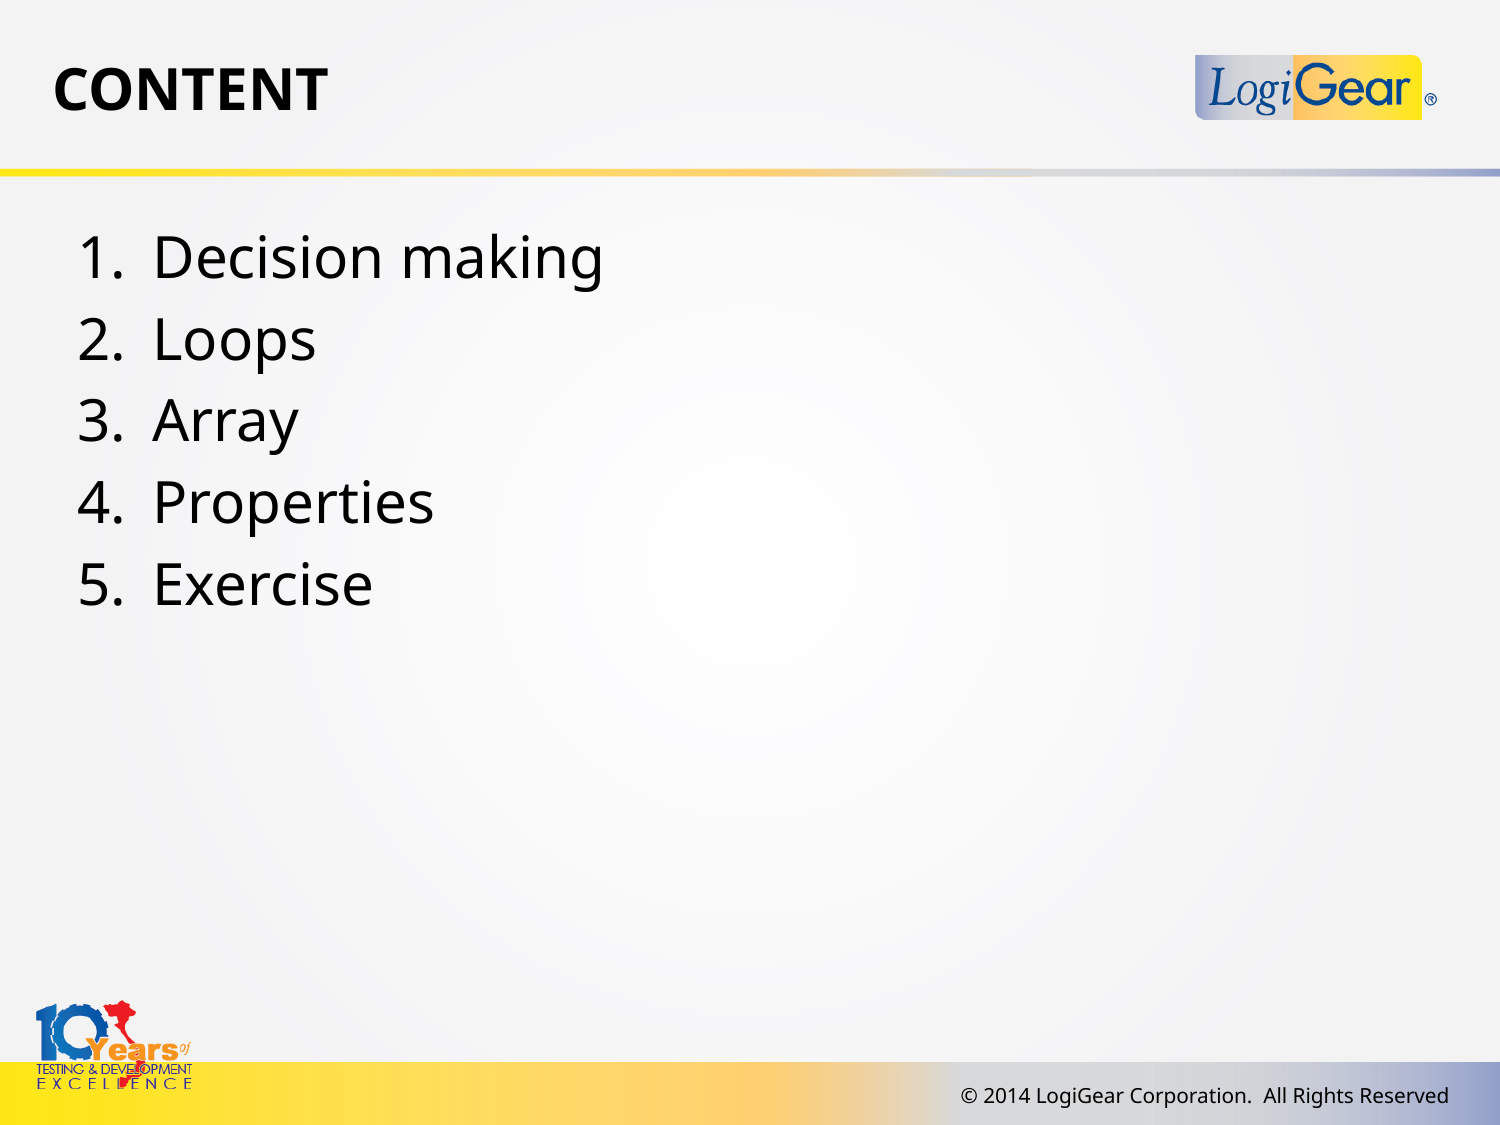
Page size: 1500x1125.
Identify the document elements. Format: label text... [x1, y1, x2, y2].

picture [0, 0, 1500, 1125]
list Decision making Loops Array Properties Exercise [62, 212, 1425, 1005]
title content [37, 37, 1188, 138]
